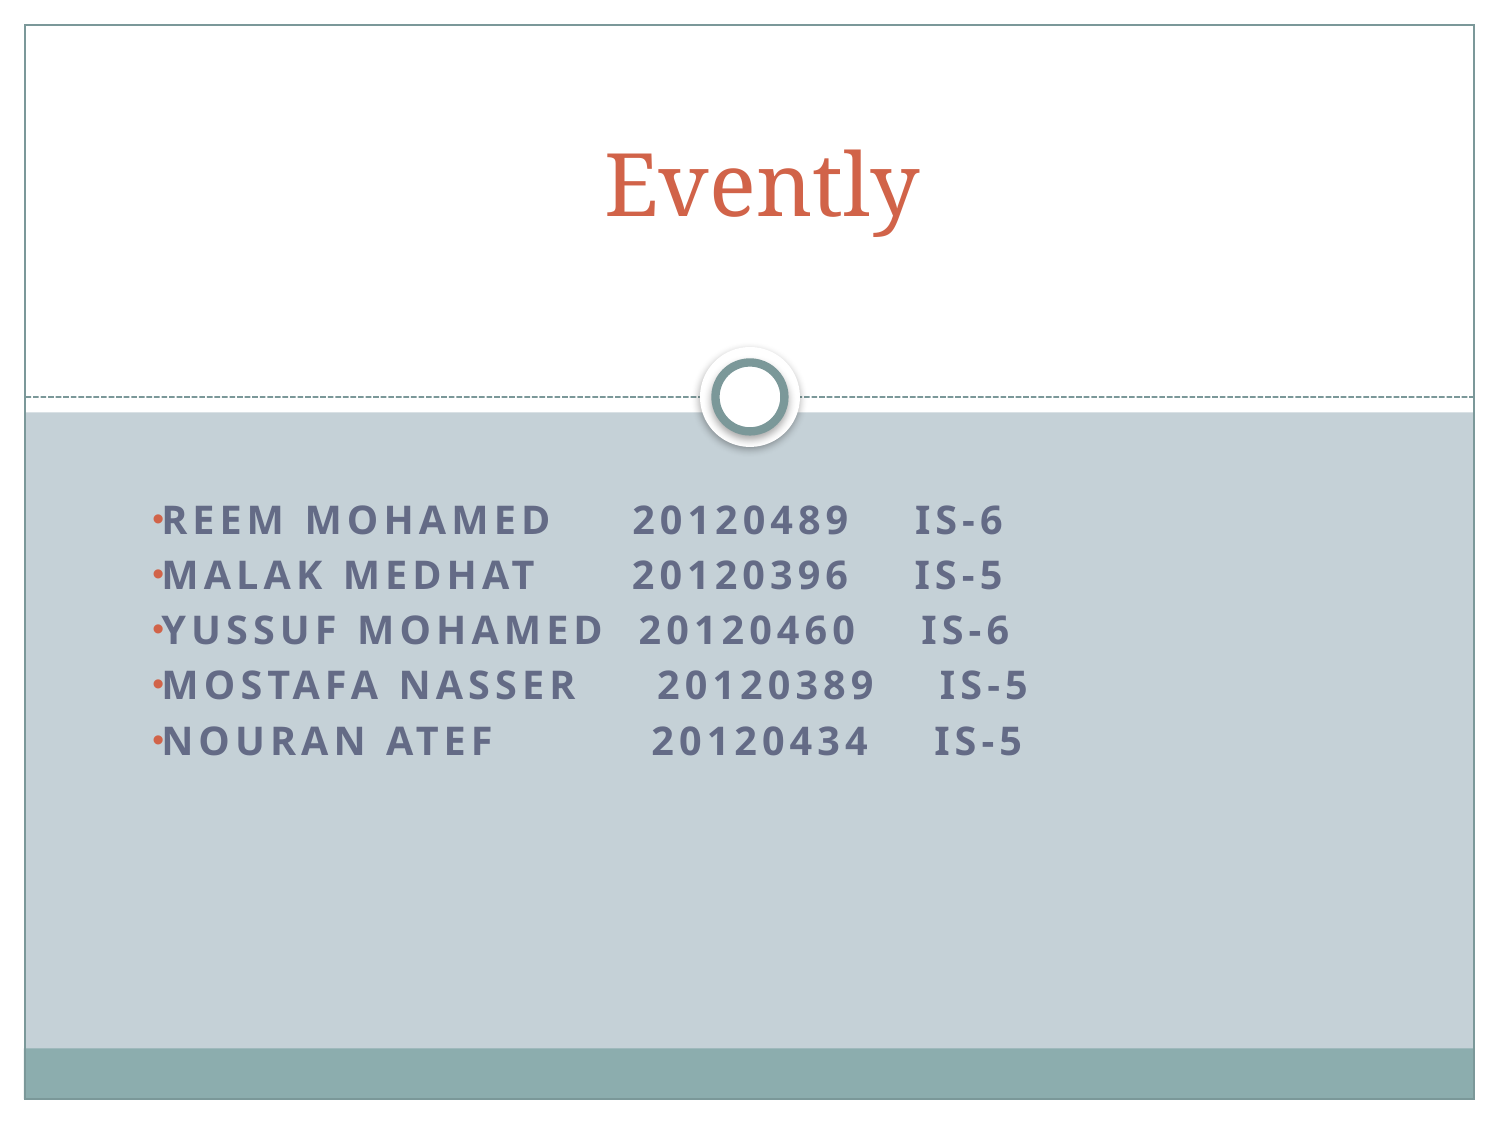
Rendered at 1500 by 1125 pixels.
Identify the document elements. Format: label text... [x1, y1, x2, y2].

title Evently [125, 0, 1400, 242]
subtitle Reem Mohamed 20120489 IS-6 Malak Medhat 20120396 IS-5 Yussuf Mohamed 20120460 IS-6 Mostafa nasser 20120389 IS-5 Nouran atef 20120434 IS-5 [137, 487, 1188, 775]
